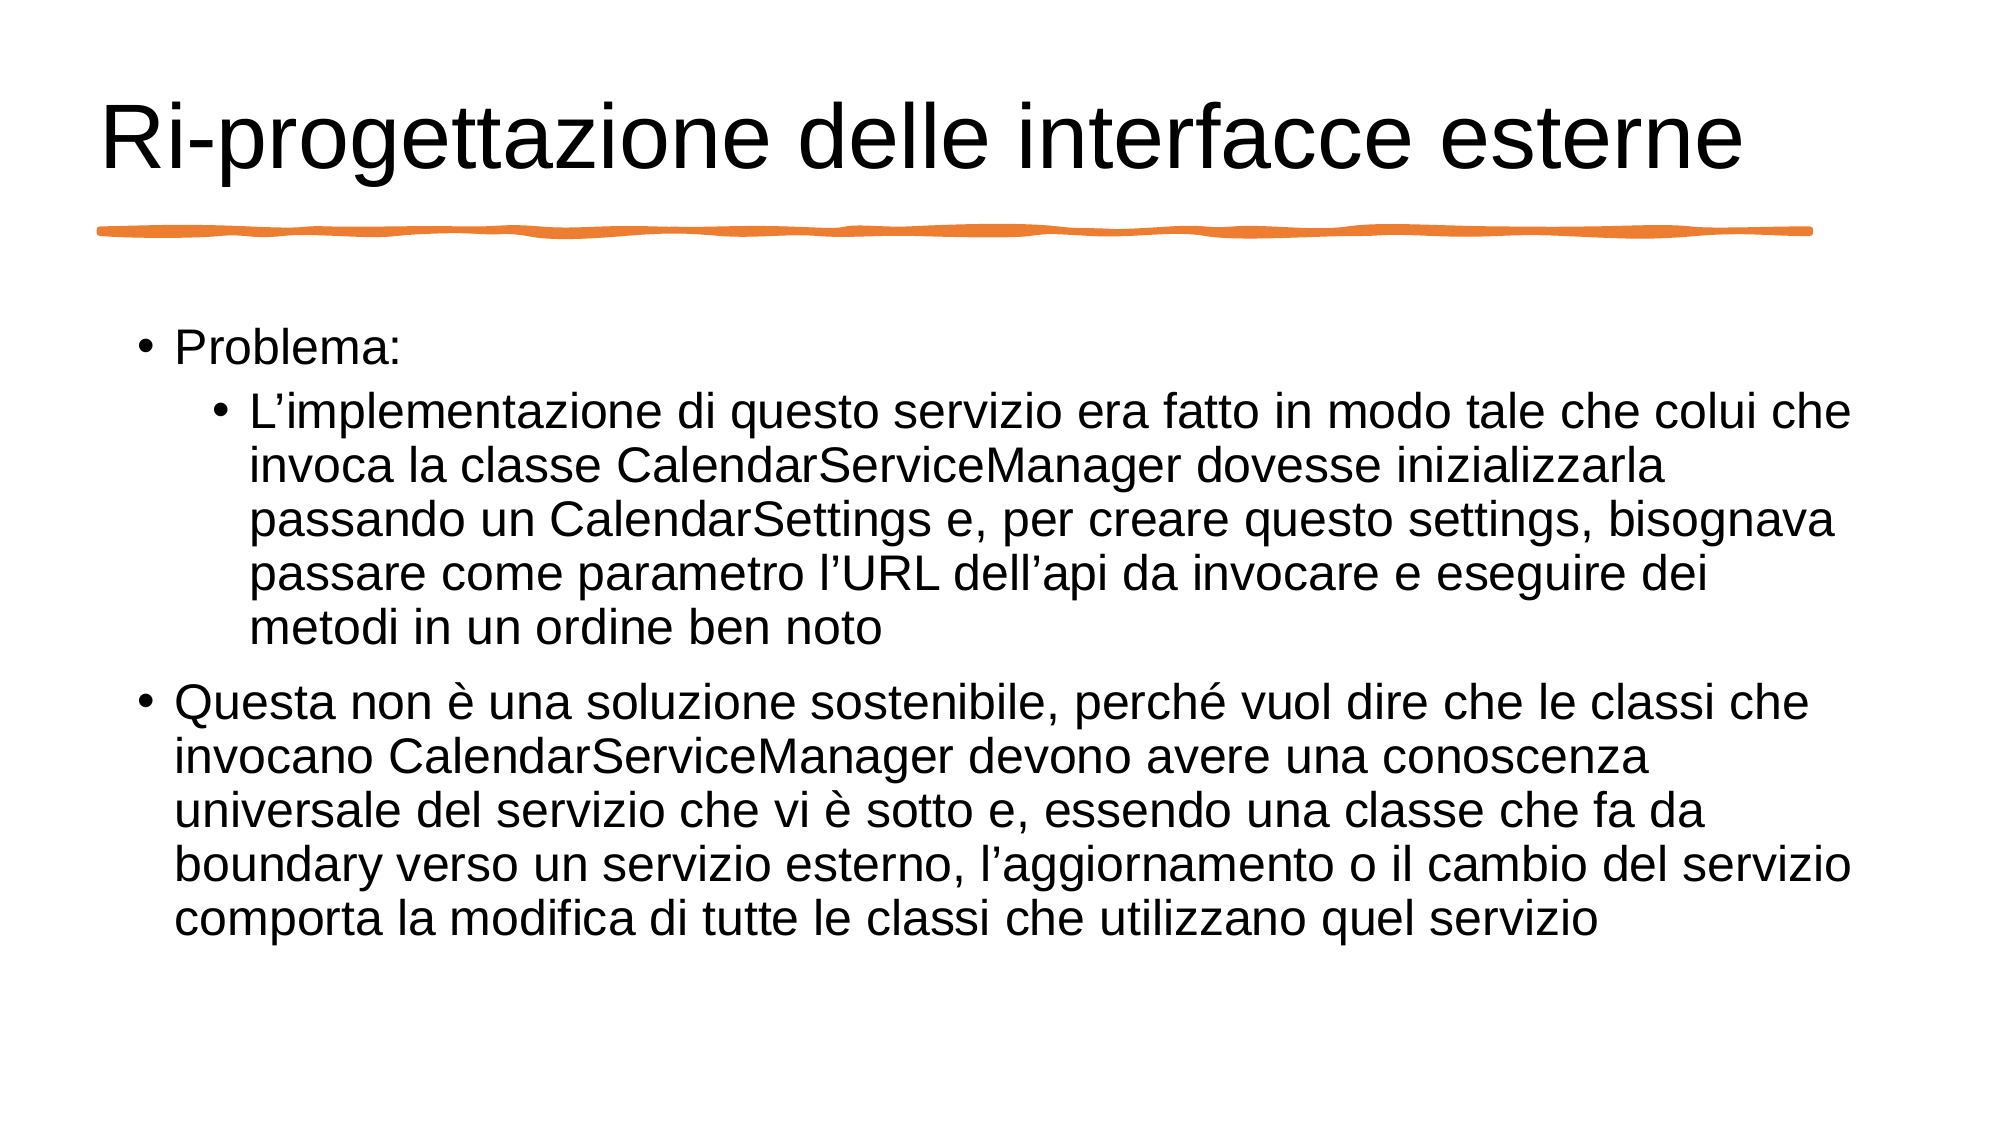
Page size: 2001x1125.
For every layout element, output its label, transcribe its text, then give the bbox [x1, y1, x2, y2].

text_box [98, 226, 1811, 237]
list Problema: L’implementazione di questo servizio era fatto in modo tale che colui che invoca la classe CalendarServiceManager dovesse inizializzarla passando un CalendarSettings e, per creare questo settings, bisognava passare come parametro l’URL dell’api da invocare e eseguire dei metodi in un ordine ben noto Questa non è una soluzione sostenibile, perché vuol dire che le classi che invocano CalendarServiceManager devono avere una conoscenza universale del servizio che vi è sotto e, essendo una classe che fa da boundary verso un servizio esterno, l’aggiornamento o il cambio del servizio comporta la modifica di tutte le classi che utilizzano quel servizio [137, 321, 1863, 866]
title Ri-progettazione delle interfacce esterne [99, 53, 1900, 225]
